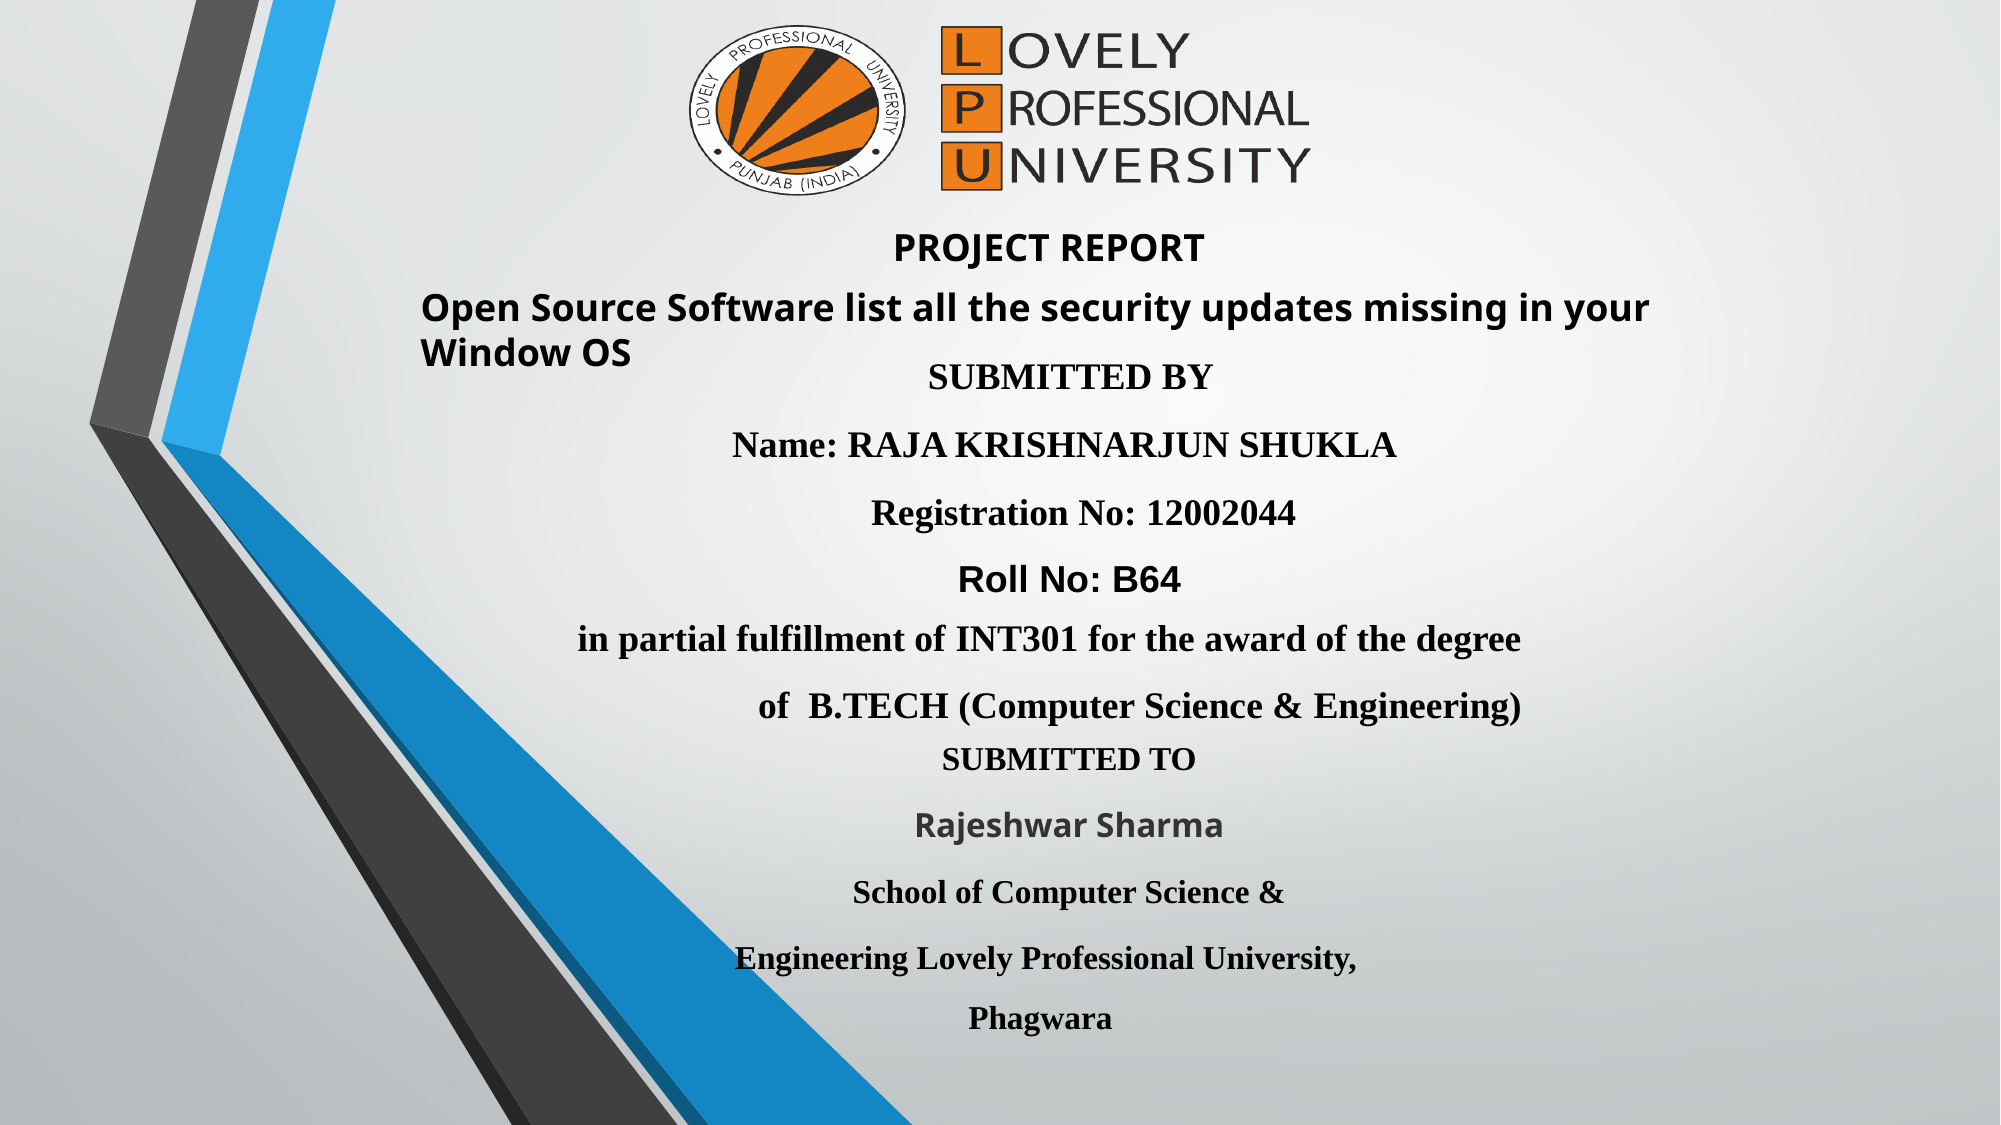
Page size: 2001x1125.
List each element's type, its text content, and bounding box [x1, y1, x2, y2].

text_box in partial fulfillment of INT301 for the award of the degree of B.TECH (Computer Science & Engineering) [227, 583, 1987, 734]
text_box SUBMITTED TO Rajeshwar Sharma School of Computer Science & Engineering Lovely Professional University, Phagwara [382, 710, 1722, 1044]
picture [688, 24, 1312, 197]
text_box SUBMITTED BY Name: RAJA KRISHNARJUN SHUKLA Registration No: 12002044 Roll No: B64 [480, 322, 1663, 583]
text_box Open Source Software list all the security updates missing in your Window OS [405, 276, 1808, 382]
text_box PROJECT REPORT [878, 216, 1457, 276]
